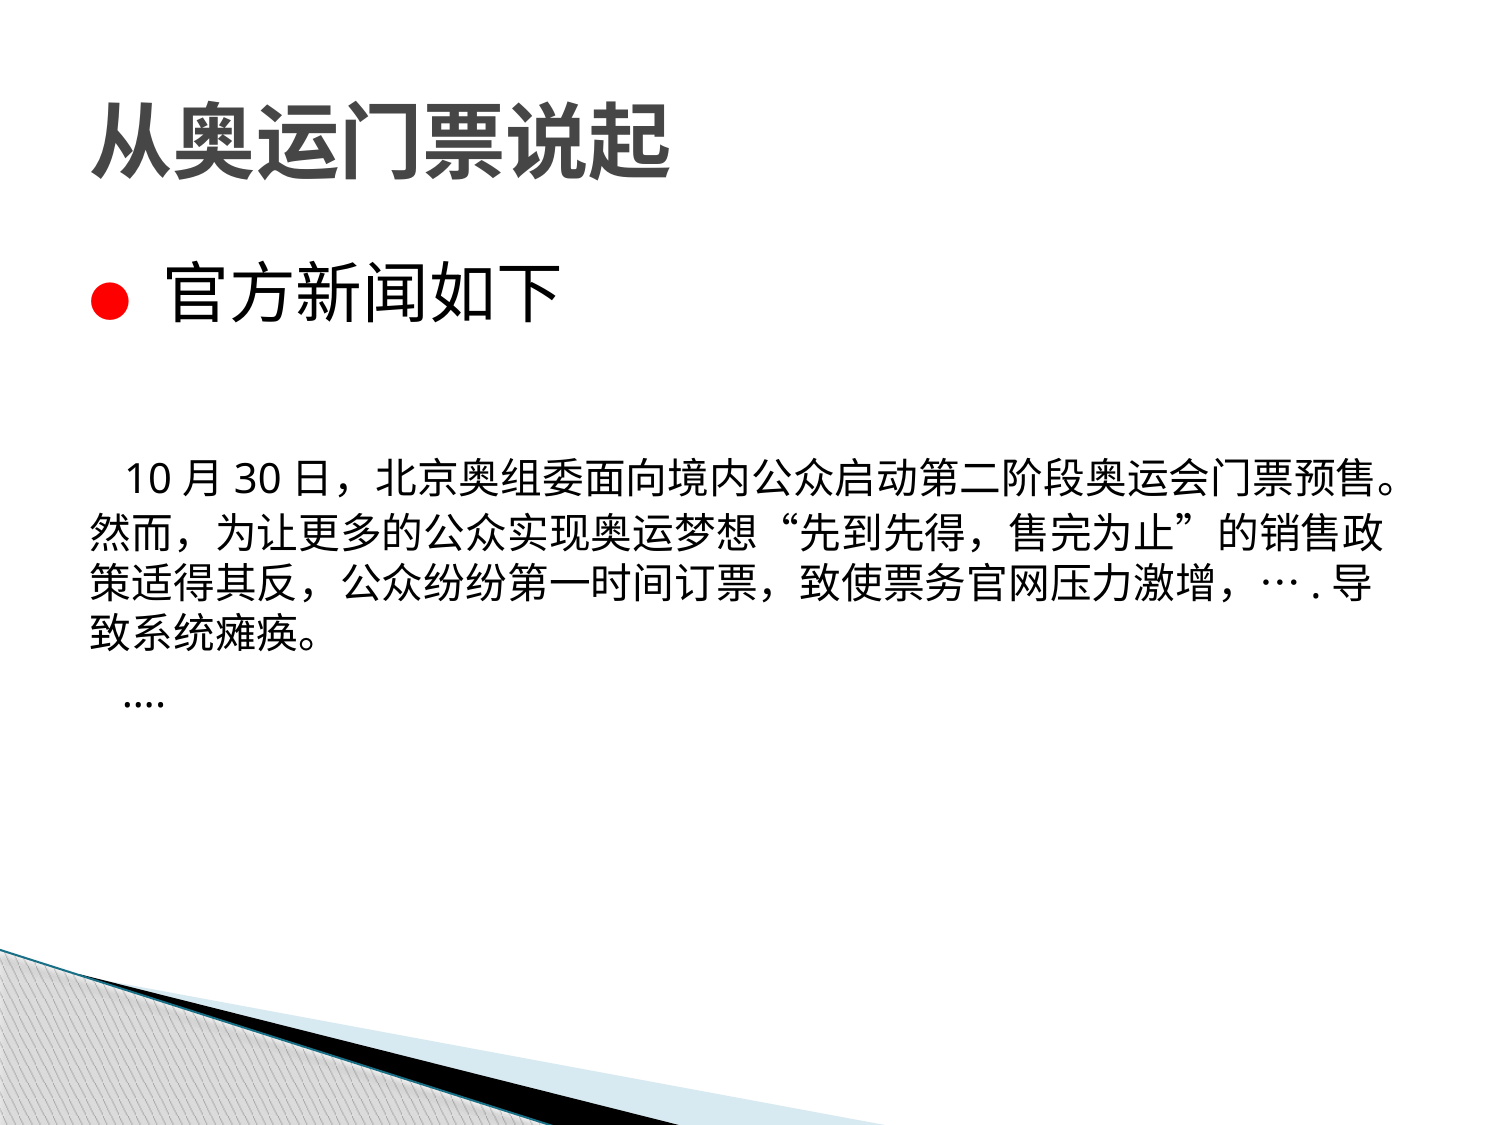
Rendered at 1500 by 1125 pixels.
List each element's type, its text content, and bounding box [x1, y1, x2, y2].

title 从奥运门票说起 [75, 45, 1425, 233]
list ● 官方新闻如下 10月30日，北京奥组委面向境内公众启动第二阶段奥运会门票预售。然而，为让更多的公众实现奥运梦想“先到先得，售完为止”的销售政策适得其反，公众纷纷第一时间订票，致使票务官网压力激增，….导致系统瘫痪。 …. [75, 243, 1425, 986]
